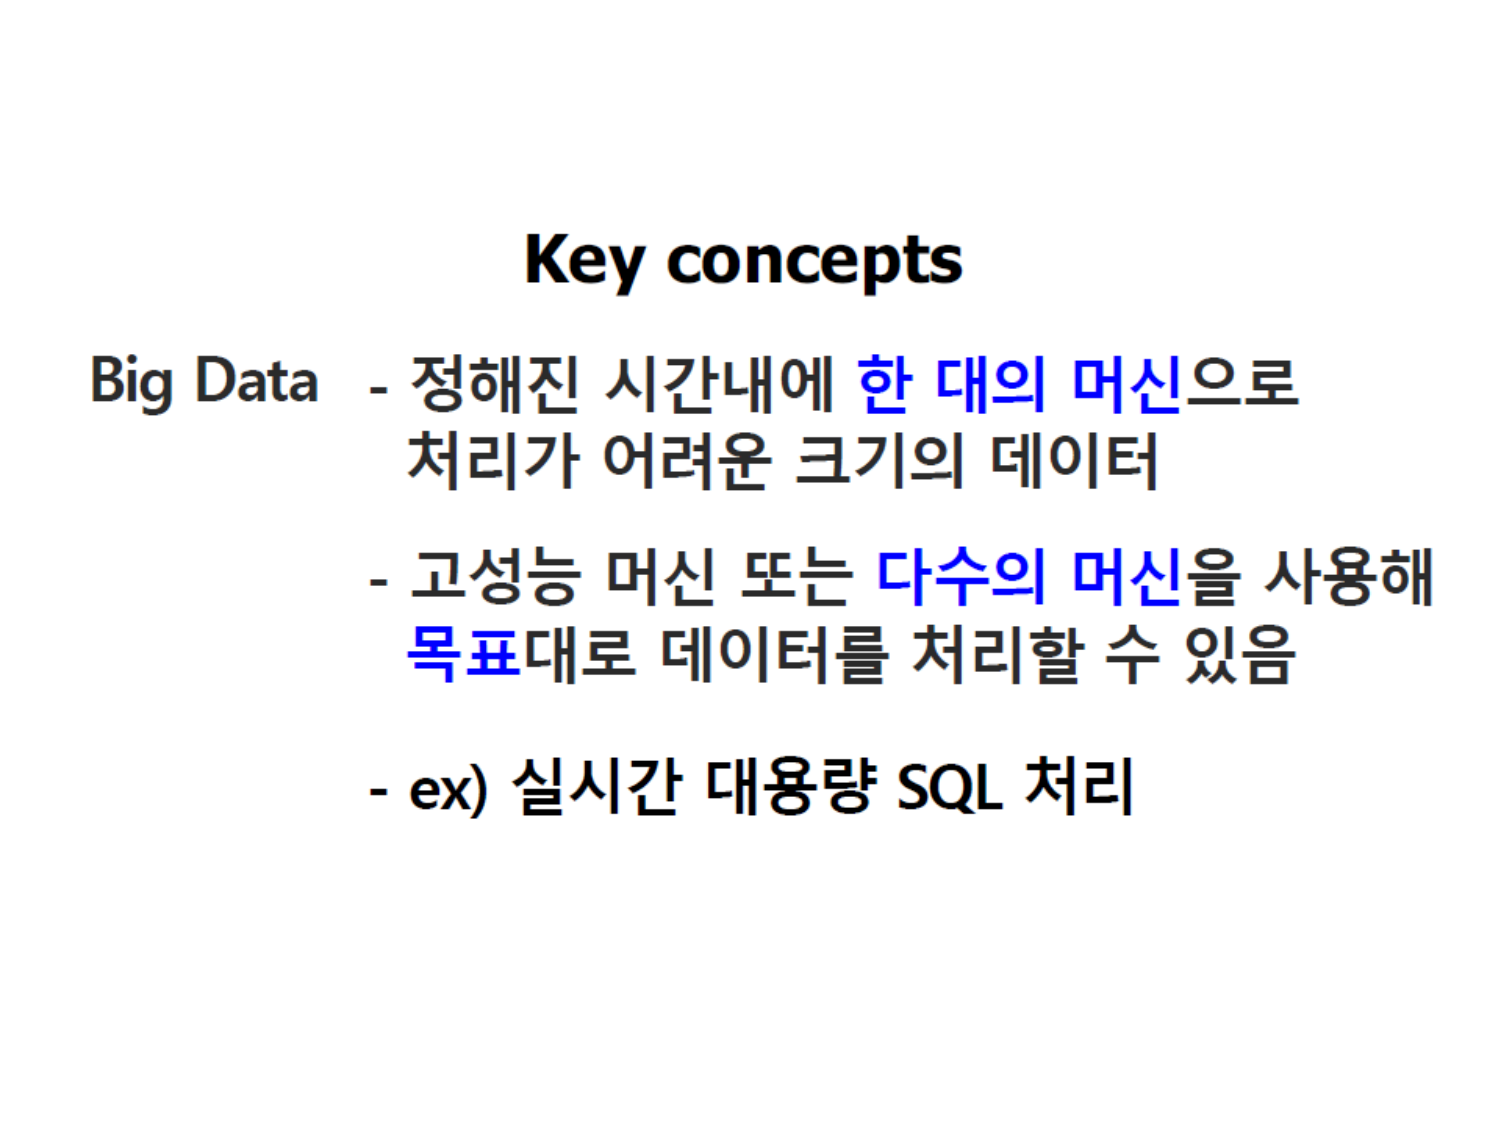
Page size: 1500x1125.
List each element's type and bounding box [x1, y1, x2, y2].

picture [55, 202, 1445, 923]
